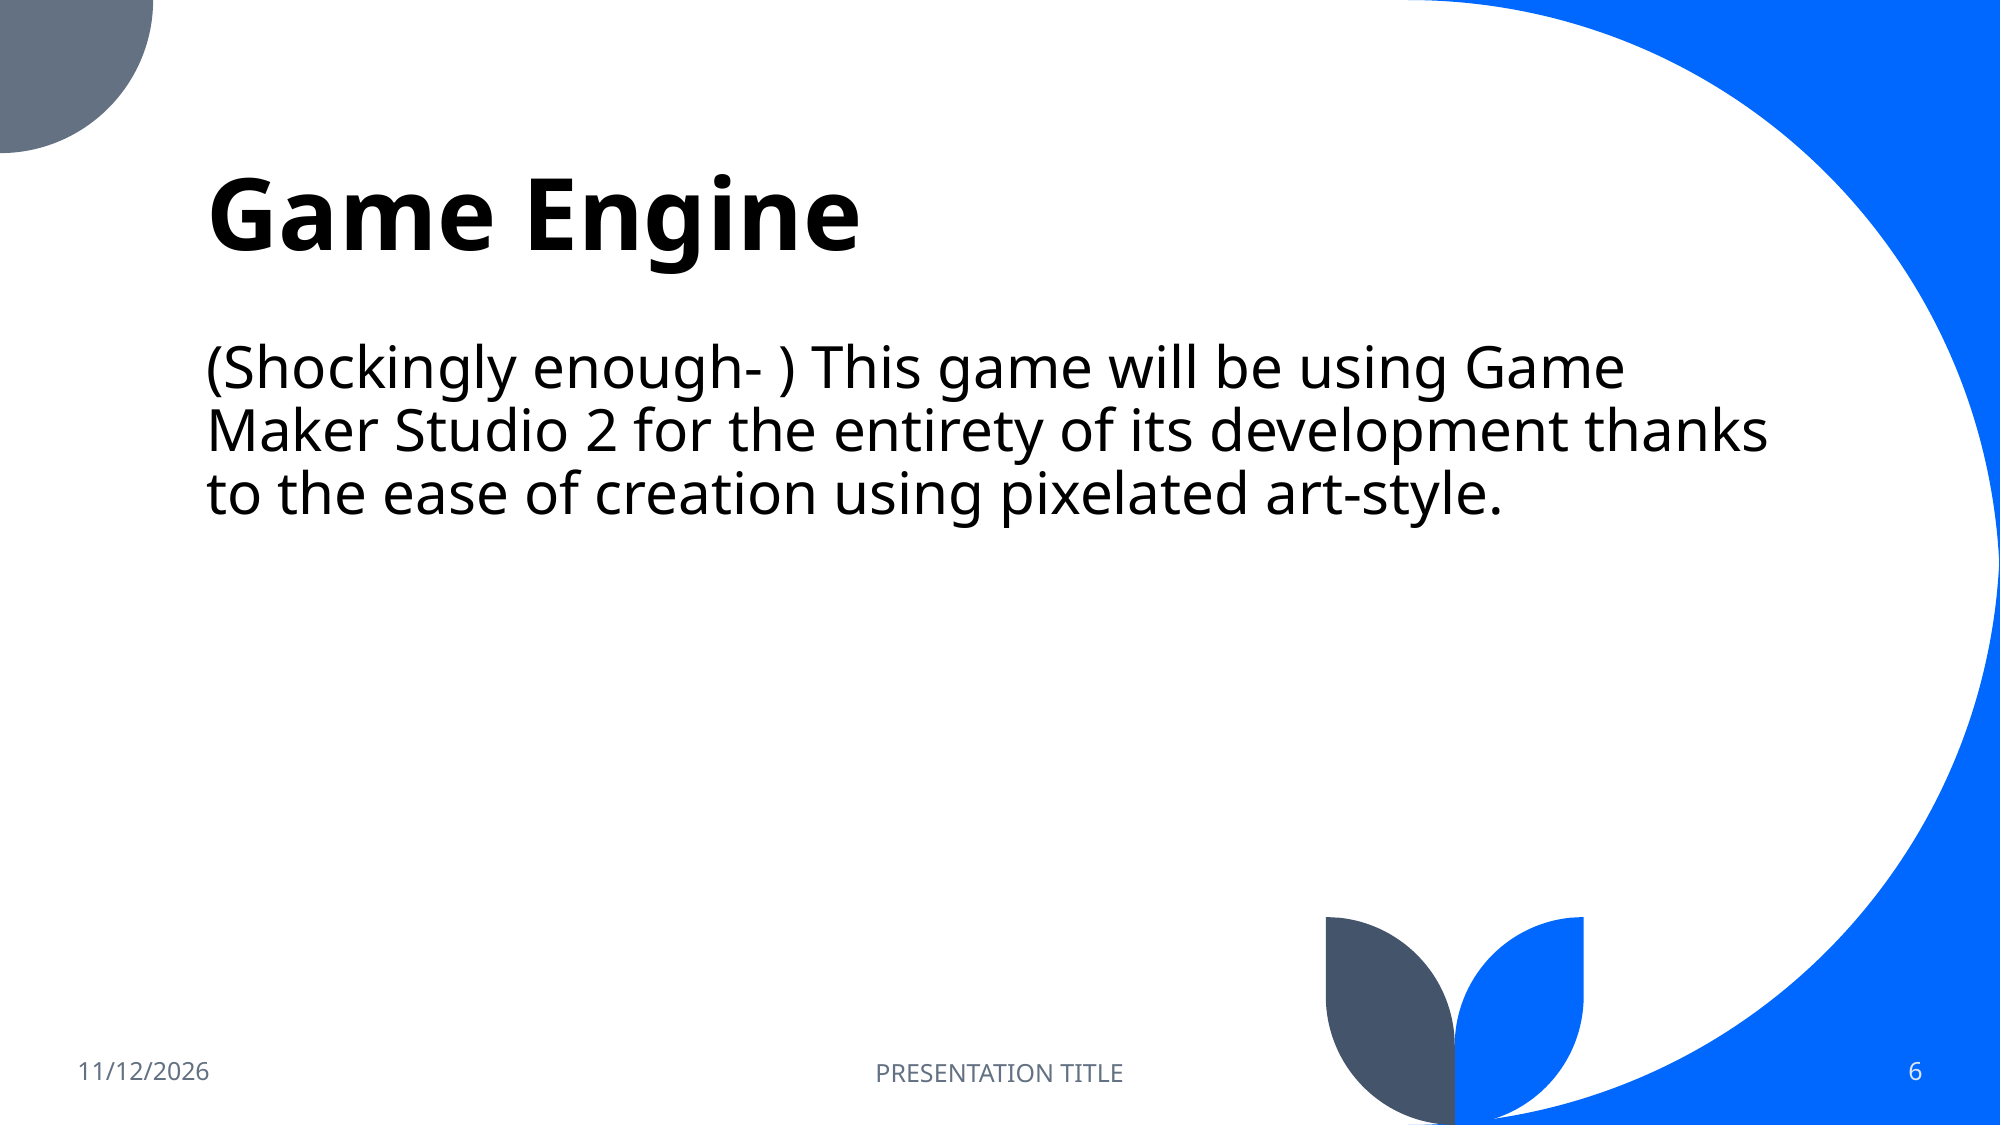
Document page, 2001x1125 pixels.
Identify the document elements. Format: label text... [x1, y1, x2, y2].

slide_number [62, 1042, 513, 1103]
title Game Engine [191, 62, 1796, 280]
list (Shockingly enough- ) This game will be using Game Maker Studio 2 for the entirety of its development thanks to the ease of creation using pixelated art-style. [191, 330, 1796, 884]
footer PRESENTATION TITLE [662, 1042, 1338, 1103]
slide_number 6 [1665, 1042, 1938, 1103]
